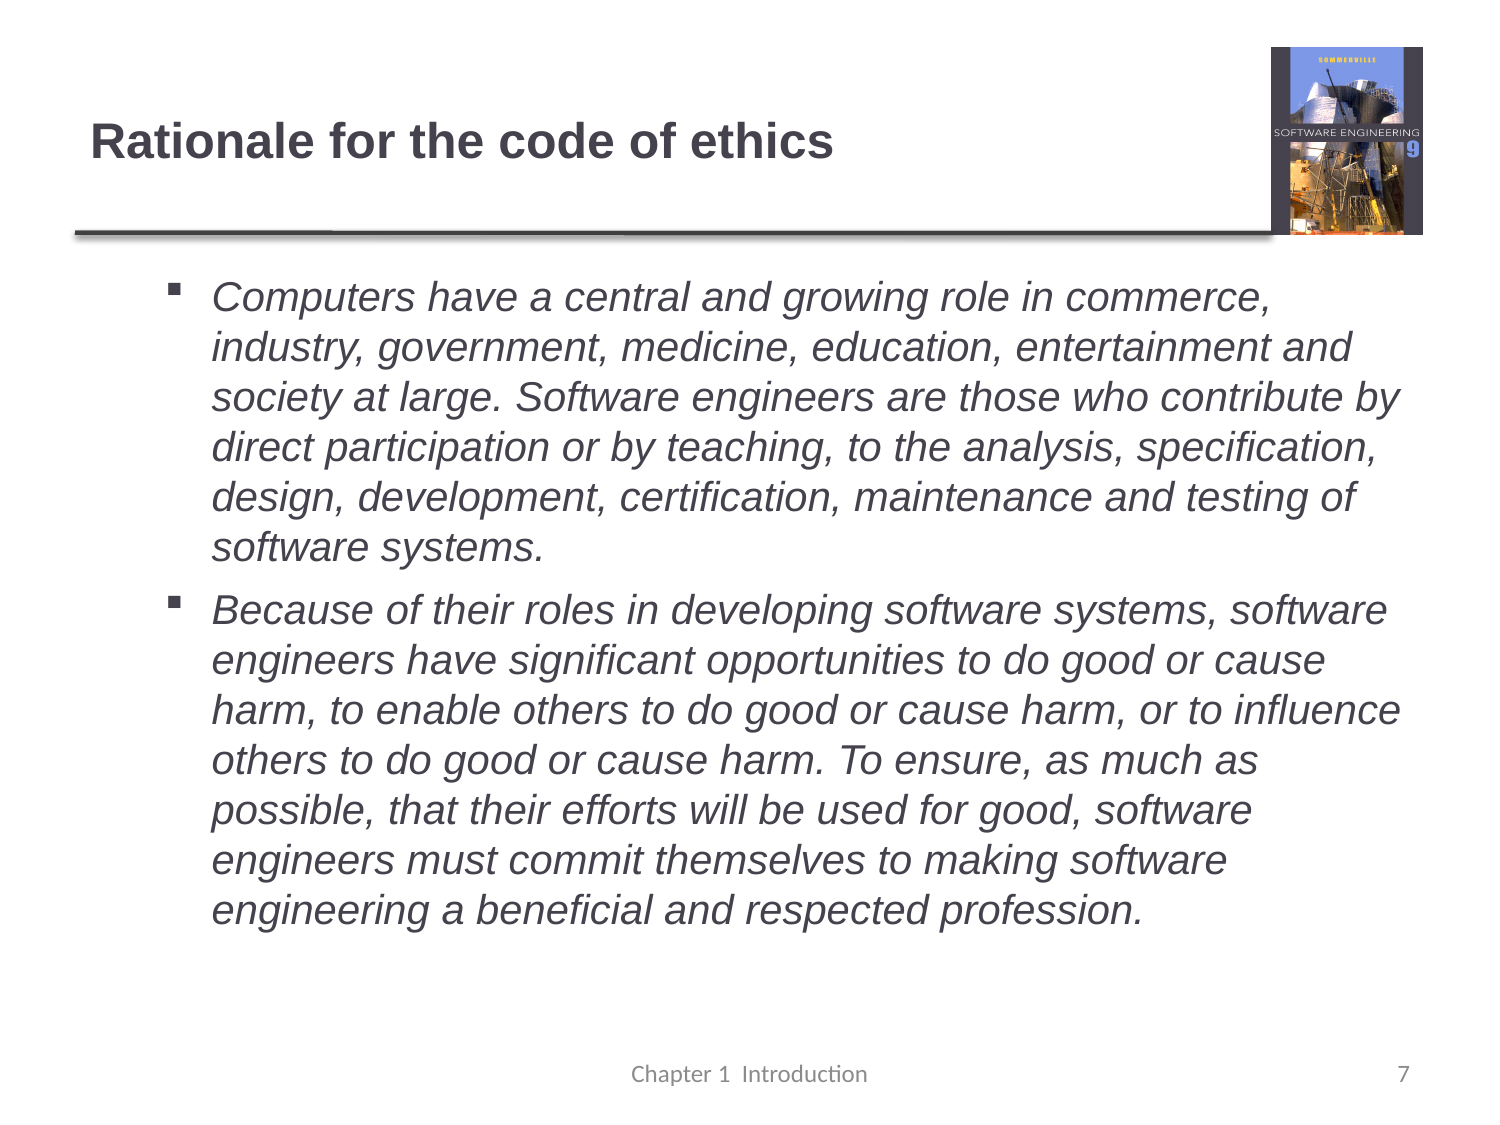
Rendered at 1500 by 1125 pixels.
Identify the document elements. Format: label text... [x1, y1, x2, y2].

slide_number 7 [1074, 1042, 1425, 1103]
title Rationale for the code of ethics [74, 44, 1272, 233]
picture [1272, 47, 1423, 235]
footer Chapter 1 Introduction [512, 1042, 988, 1103]
list Computers have a central and growing role in commerce, industry, government, medicine, education, entertainment and society at large. Software engineers are those who contribute by direct participation or by teaching, to the analysis, specification, design, development, certification, maintenance and testing of software systems. Because of their roles in developing software systems, software engineers have significant opportunities to do good or cause harm, to enable others to do good or cause harm, or to influence others to do good or cause harm. To ensure, as much as possible, that their efforts will be used for good, software engineers must commit themselves to making software engineering a beneficial and respected profession. [75, 262, 1425, 1005]
